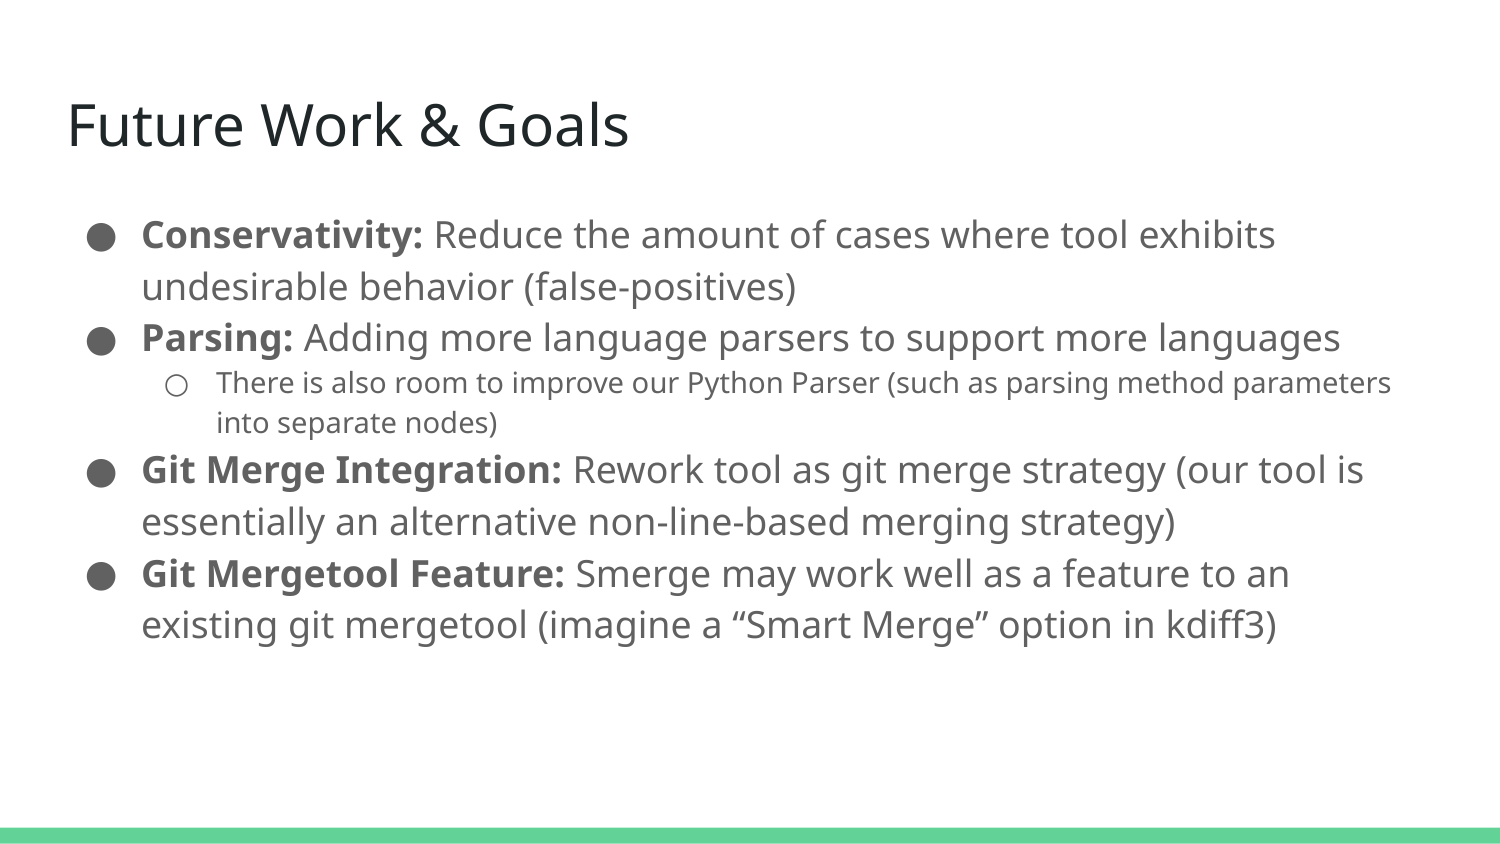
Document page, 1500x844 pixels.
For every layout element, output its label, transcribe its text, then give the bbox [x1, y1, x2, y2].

list Conservativity: Reduce the amount of cases where tool exhibits undesirable behavior (false-positives) Parsing: Adding more language parsers to support more languages There is also room to improve our Python Parser (such as parsing method parameters into separate nodes) Git Merge Integration: Rework tool as git merge strategy (our tool is essentially an alternative non-line-based merging strategy) Git Mergetool Feature: Smerge may work well as a feature to an existing git mergetool (imagine a “Smart Merge” option in kdiff3) [51, 189, 1449, 750]
title Future Work & Goals [51, 72, 1449, 167]
